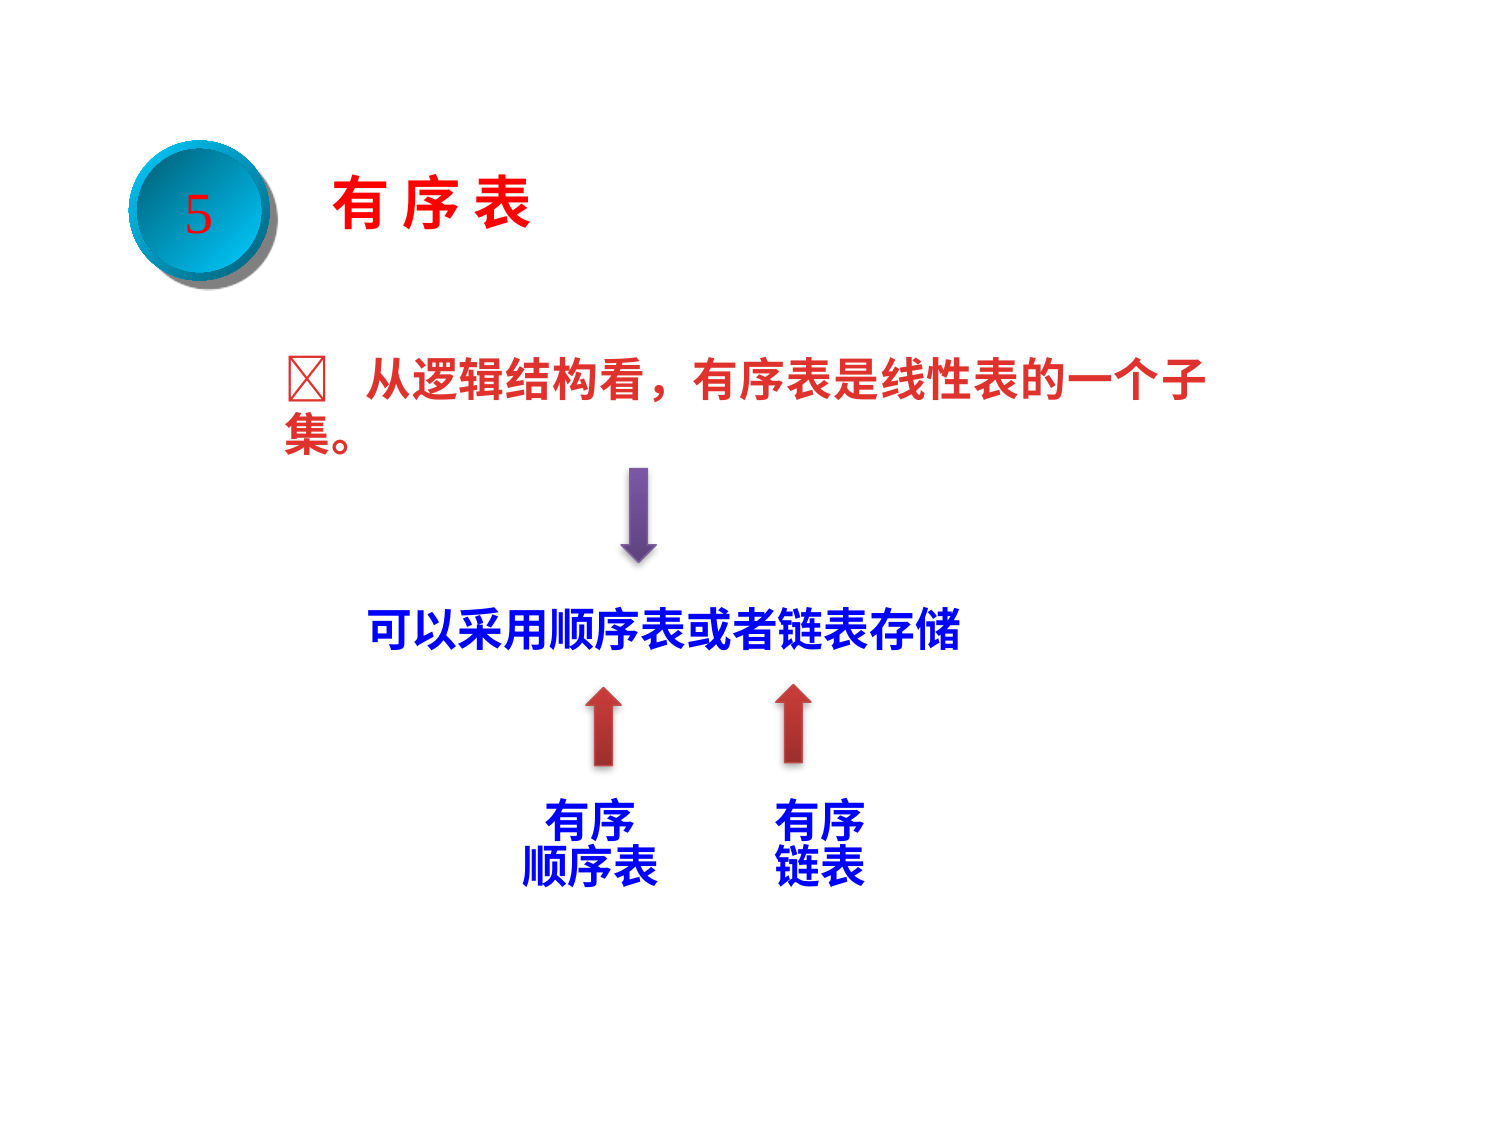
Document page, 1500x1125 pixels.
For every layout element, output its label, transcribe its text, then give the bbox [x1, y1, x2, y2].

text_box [351, 468, 1020, 902]
text_box 5 [137, 148, 262, 273]
text_box 有 序 表 [316, 158, 680, 244]
text_box [128, 140, 270, 281]
text_box  从逻辑结构看，有序表是线性表的一个子集。 [269, 343, 1301, 468]
